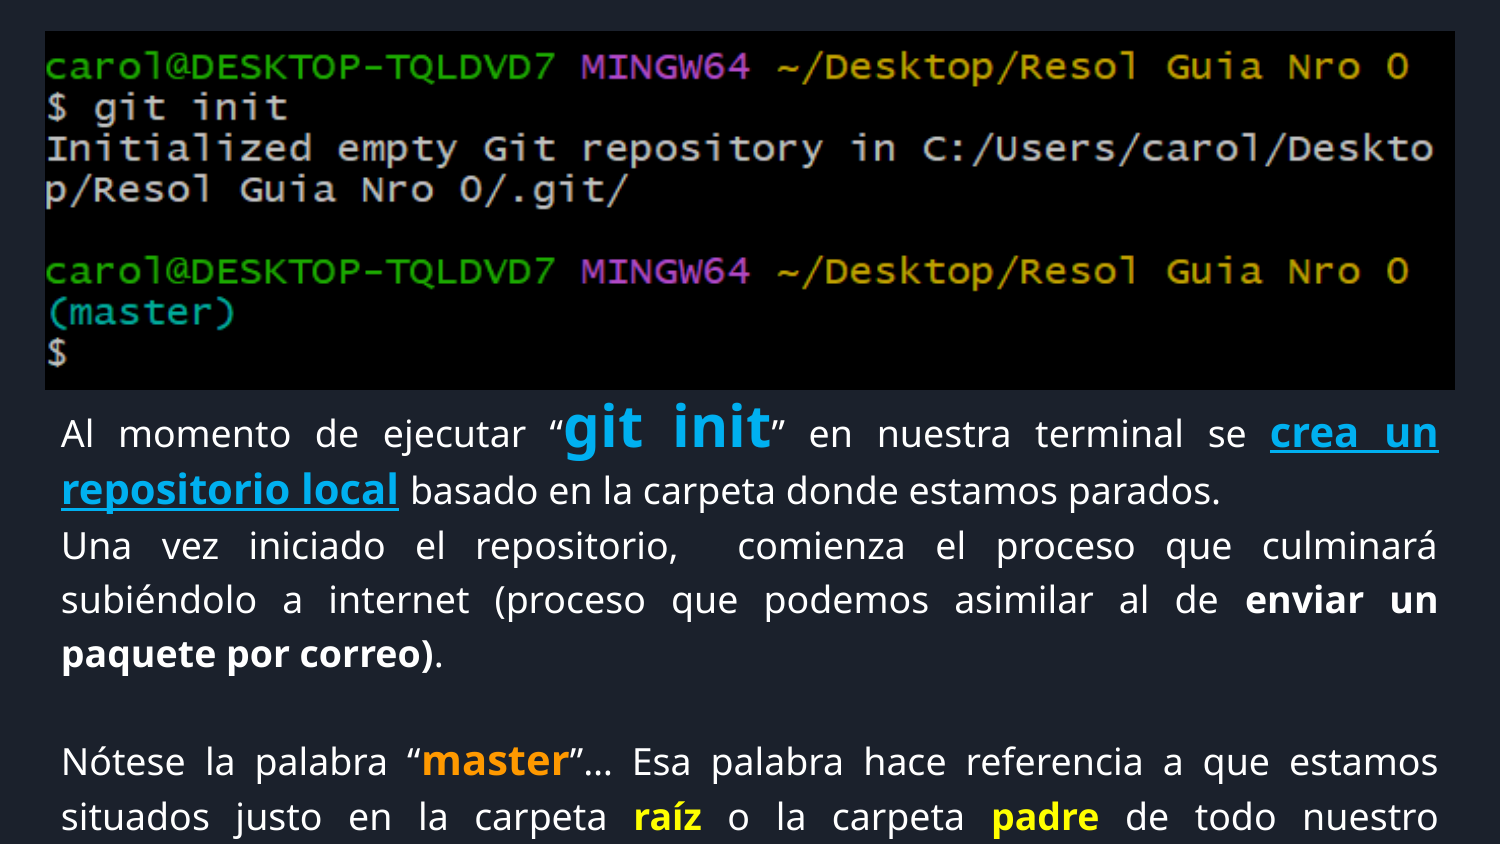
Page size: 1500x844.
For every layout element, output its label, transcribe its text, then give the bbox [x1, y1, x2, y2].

text_box Al momento de ejecutar “git init” en nuestra terminal se crea un repositorio local basado en la carpeta donde estamos parados. Una vez iniciado el repositorio, comienza el proceso que culminará subiéndolo a internet (proceso que podemos asimilar al de enviar un paquete por correo). Nótese la palabra “master”… Esa palabra hace referencia a que estamos situados justo en la carpeta raíz o la carpeta padre de todo nuestro repositorio, dándole a ésta el rango/categoría más importante posible. [45, 398, 1454, 844]
picture [45, 31, 1455, 390]
